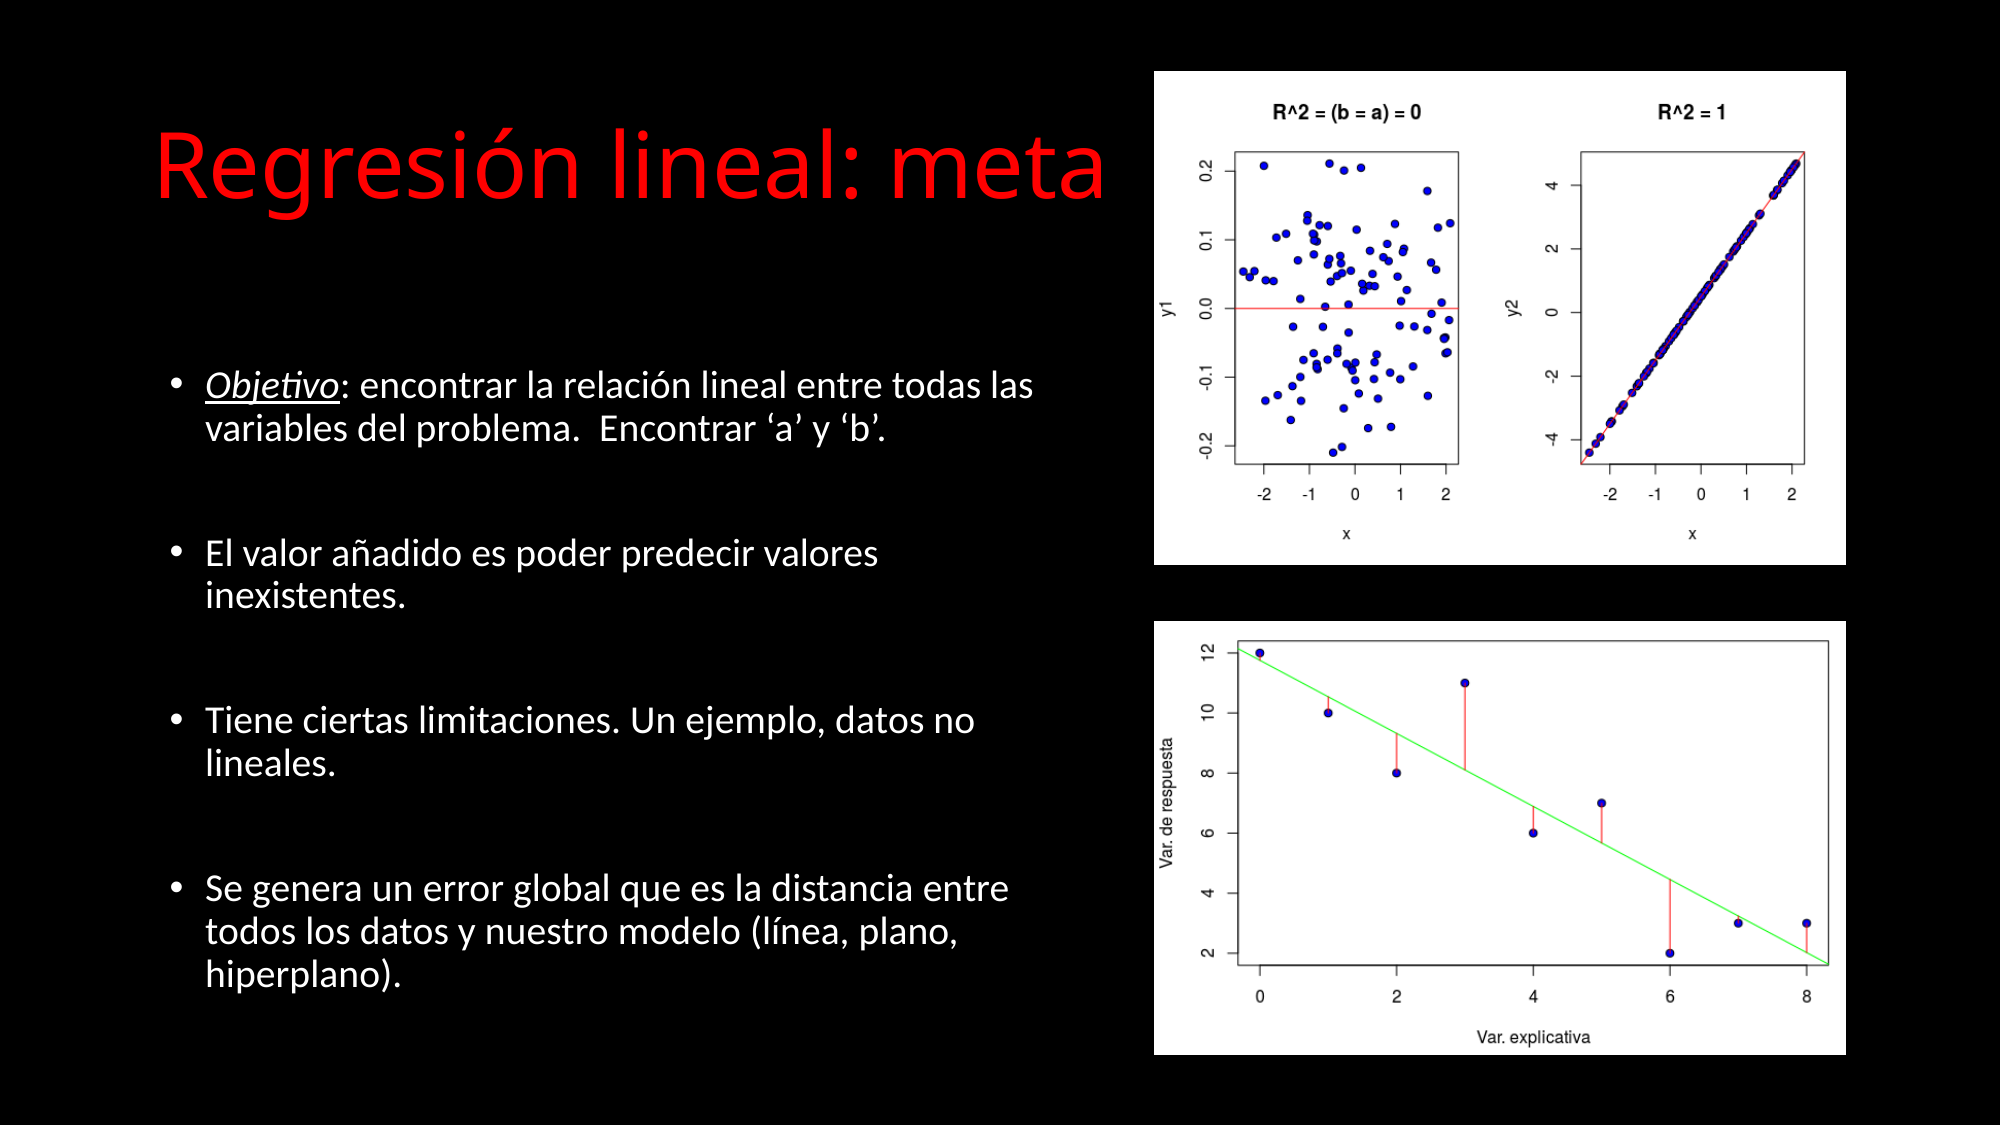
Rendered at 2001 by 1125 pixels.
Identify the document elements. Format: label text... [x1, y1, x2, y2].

picture [1154, 621, 1846, 1055]
picture [1154, 71, 1846, 566]
text_box Regresión lineal: meta [137, 59, 1863, 278]
text_box Objetivo: encontrar la relación lineal entre todas las variables del problema. Encontrar ‘a’ y ‘b’. El valor añadido es poder predecir valores inexistentes. Tiene ciertas limitaciones. Un ejemplo, datos no lineales. Se genera un error global que es la distancia entre todos los datos y nuestro modelo (línea, plano, hiperplano). [154, 356, 1055, 1006]
